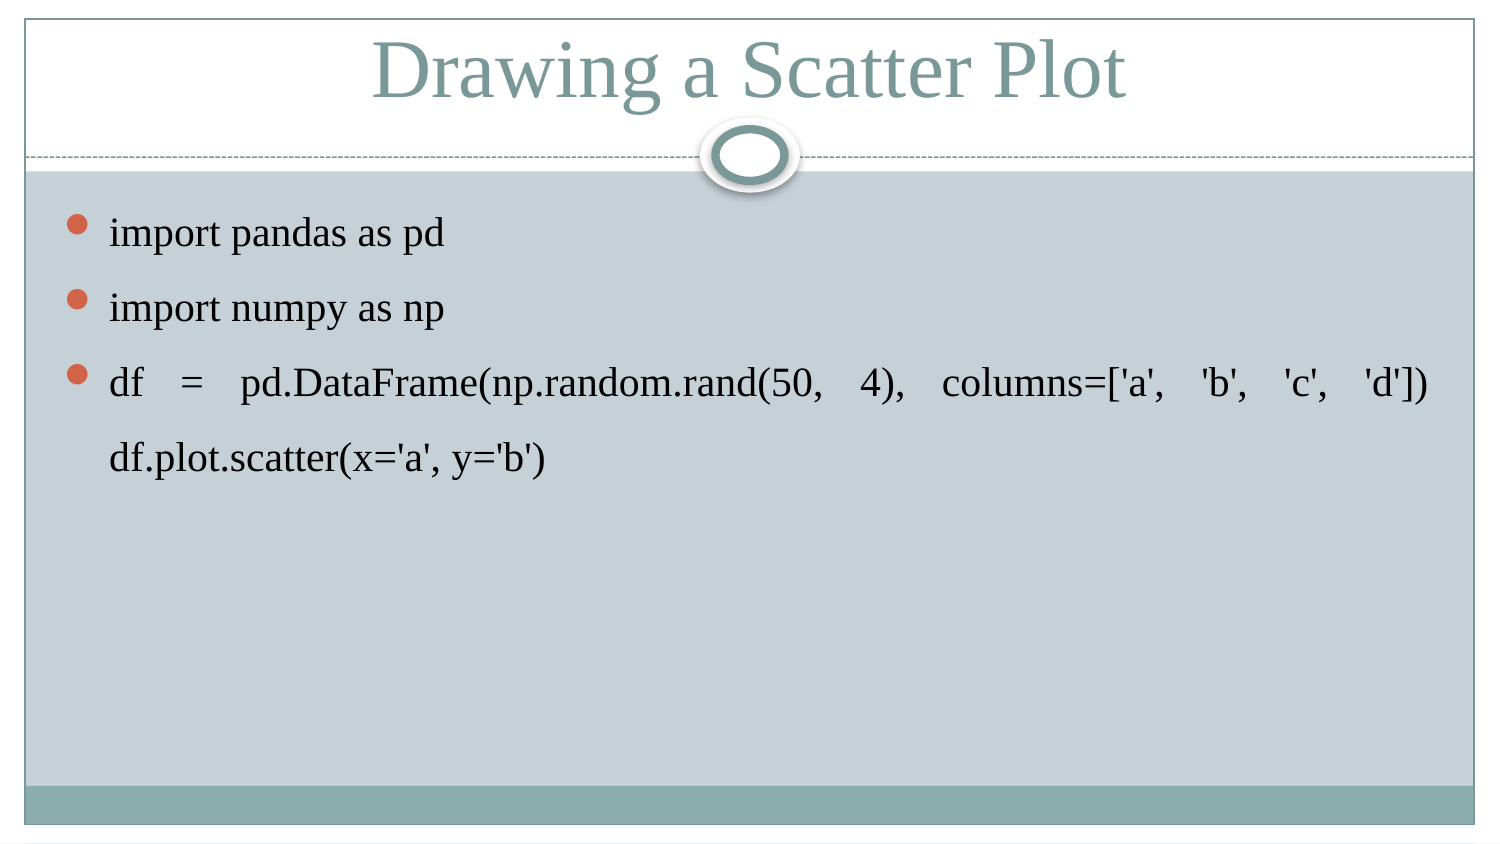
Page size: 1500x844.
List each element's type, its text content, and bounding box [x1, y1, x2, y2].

list import pandas as pd import numpy as np df = pd.DataFrame(np.random.rand(50, 4), columns=['a', 'b', 'c', 'd']) df.plot.scatter(x='a', y='b') [49, 171, 1445, 751]
title Drawing a Scatter Plot [49, 28, 1450, 122]
